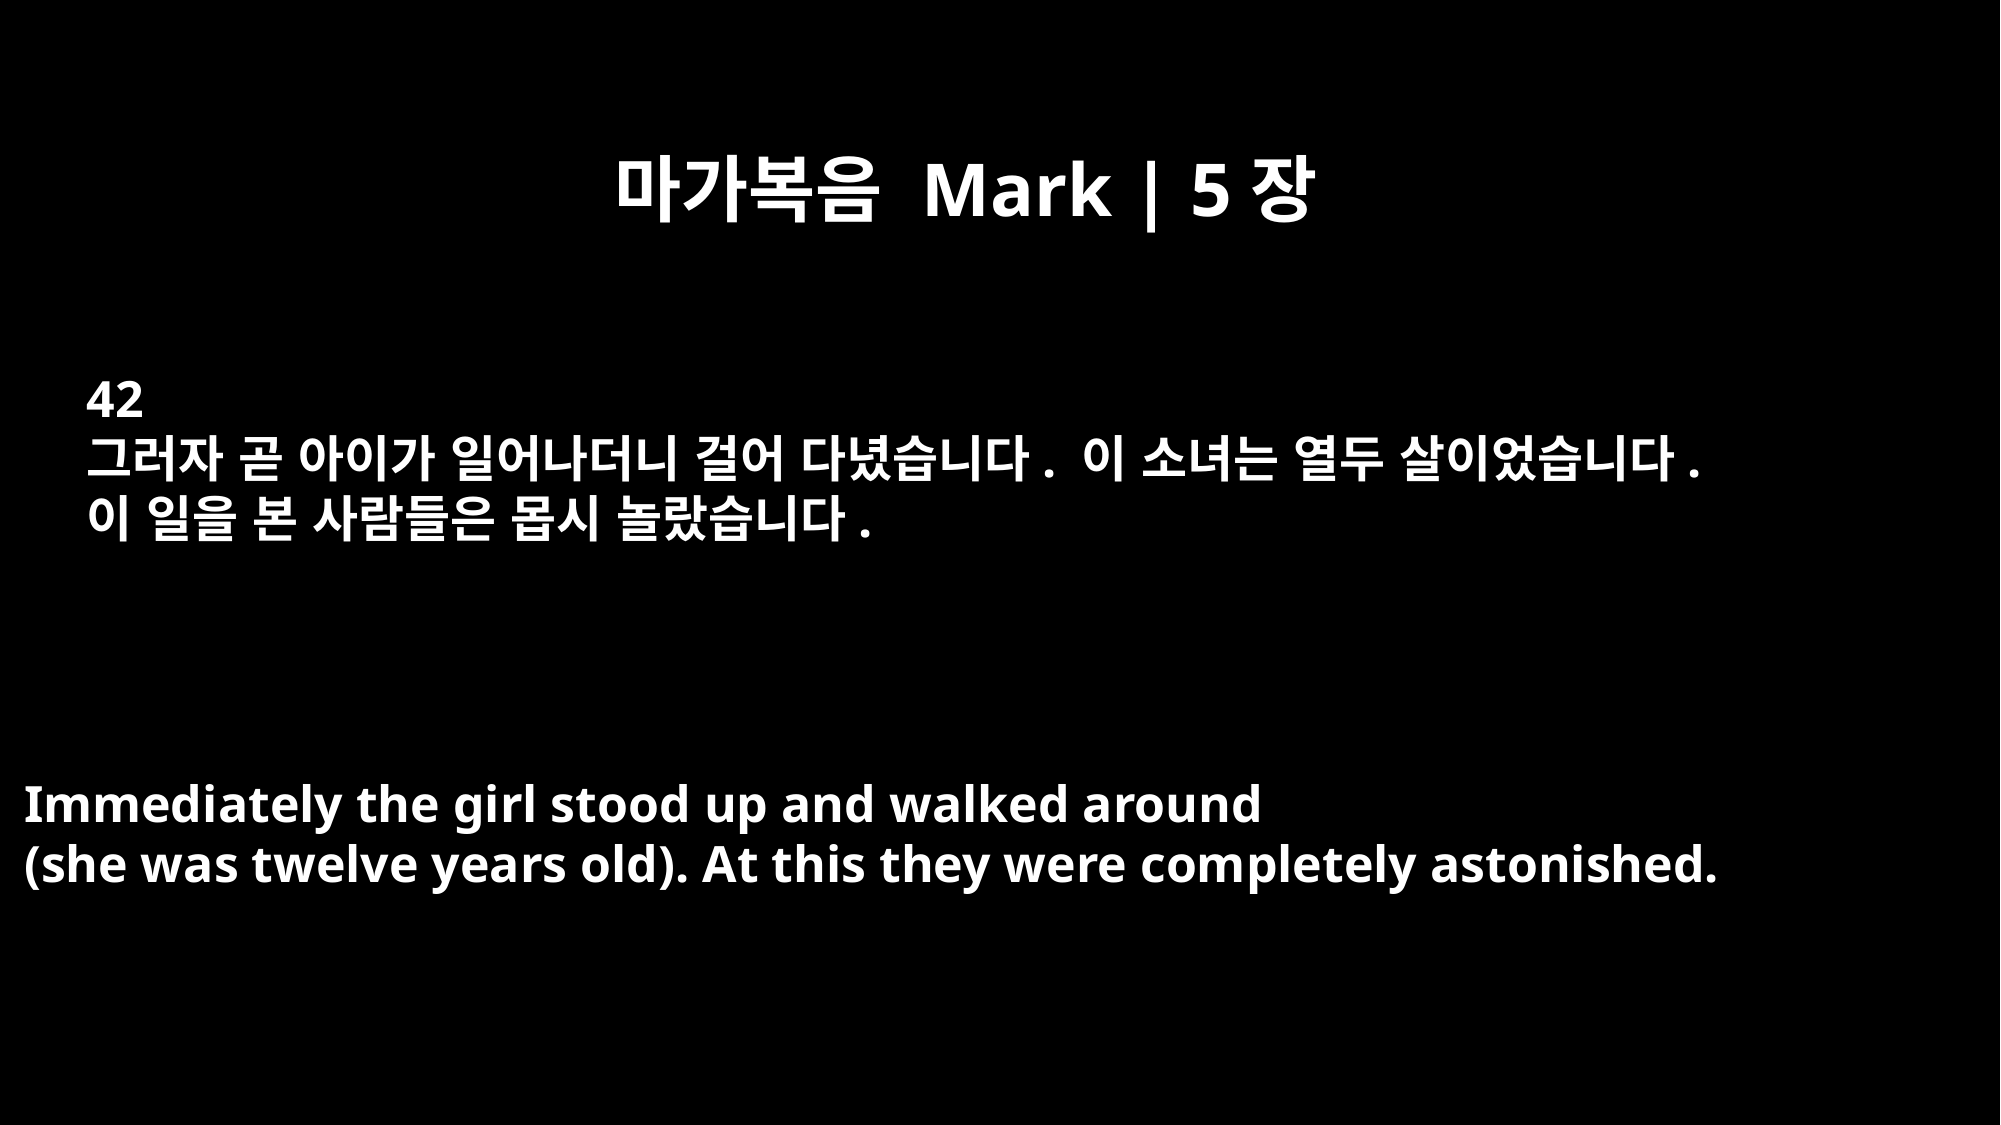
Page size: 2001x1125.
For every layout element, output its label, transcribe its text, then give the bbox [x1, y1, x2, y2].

text_box Immediately the girl stood up and walked around (she was twelve years old). At this they were completely astonished. [9, 764, 1735, 900]
text_box 42 그러자 곧 아이가 일어나더니 걸어 다녔습니다. 이 소녀는 열두 살이었습니다. 이 일을 본 사람들은 몹시 놀랐습니다. [71, 359, 1731, 555]
text_box 마가복음 Mark | 5장 [599, 136, 1333, 239]
